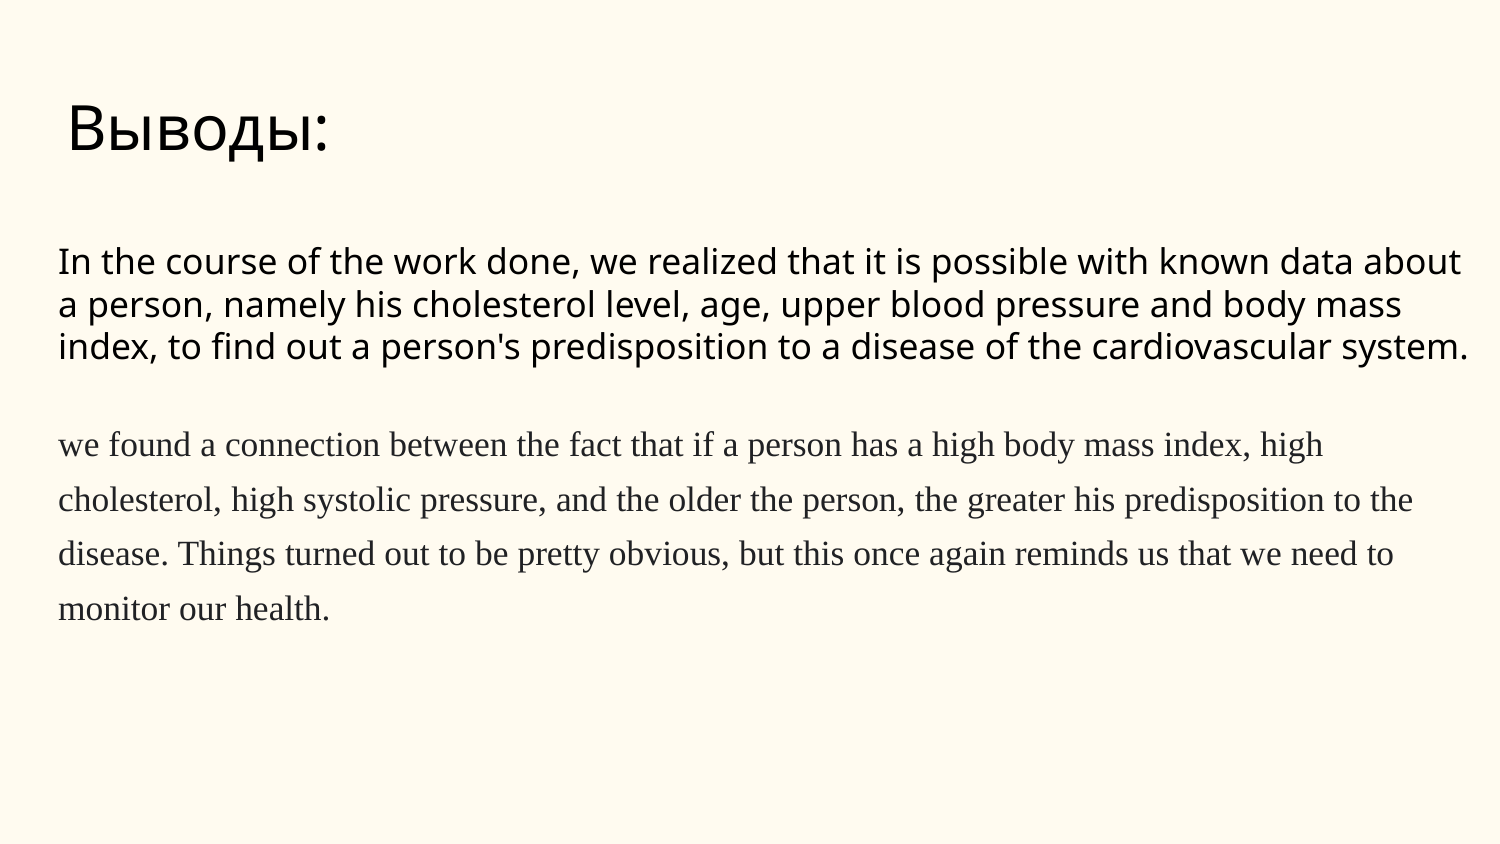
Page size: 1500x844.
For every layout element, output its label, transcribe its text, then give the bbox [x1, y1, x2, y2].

text_box In the course of the work done, we realized that it is possible with known data about a person, namely his cholesterol level, age, upper blood pressure and body mass index, to find out a person's predisposition to a disease of the cardiovascular system. we found a connection between the fact that if a person has a high body mass index, high cholesterol, high systolic pressure, and the older the person, the greater his predisposition to the disease. Things turned out to be pretty obvious, but this once again reminds us that we need to monitor our health. [43, 224, 1500, 727]
title Выводы: [51, 72, 1449, 174]
